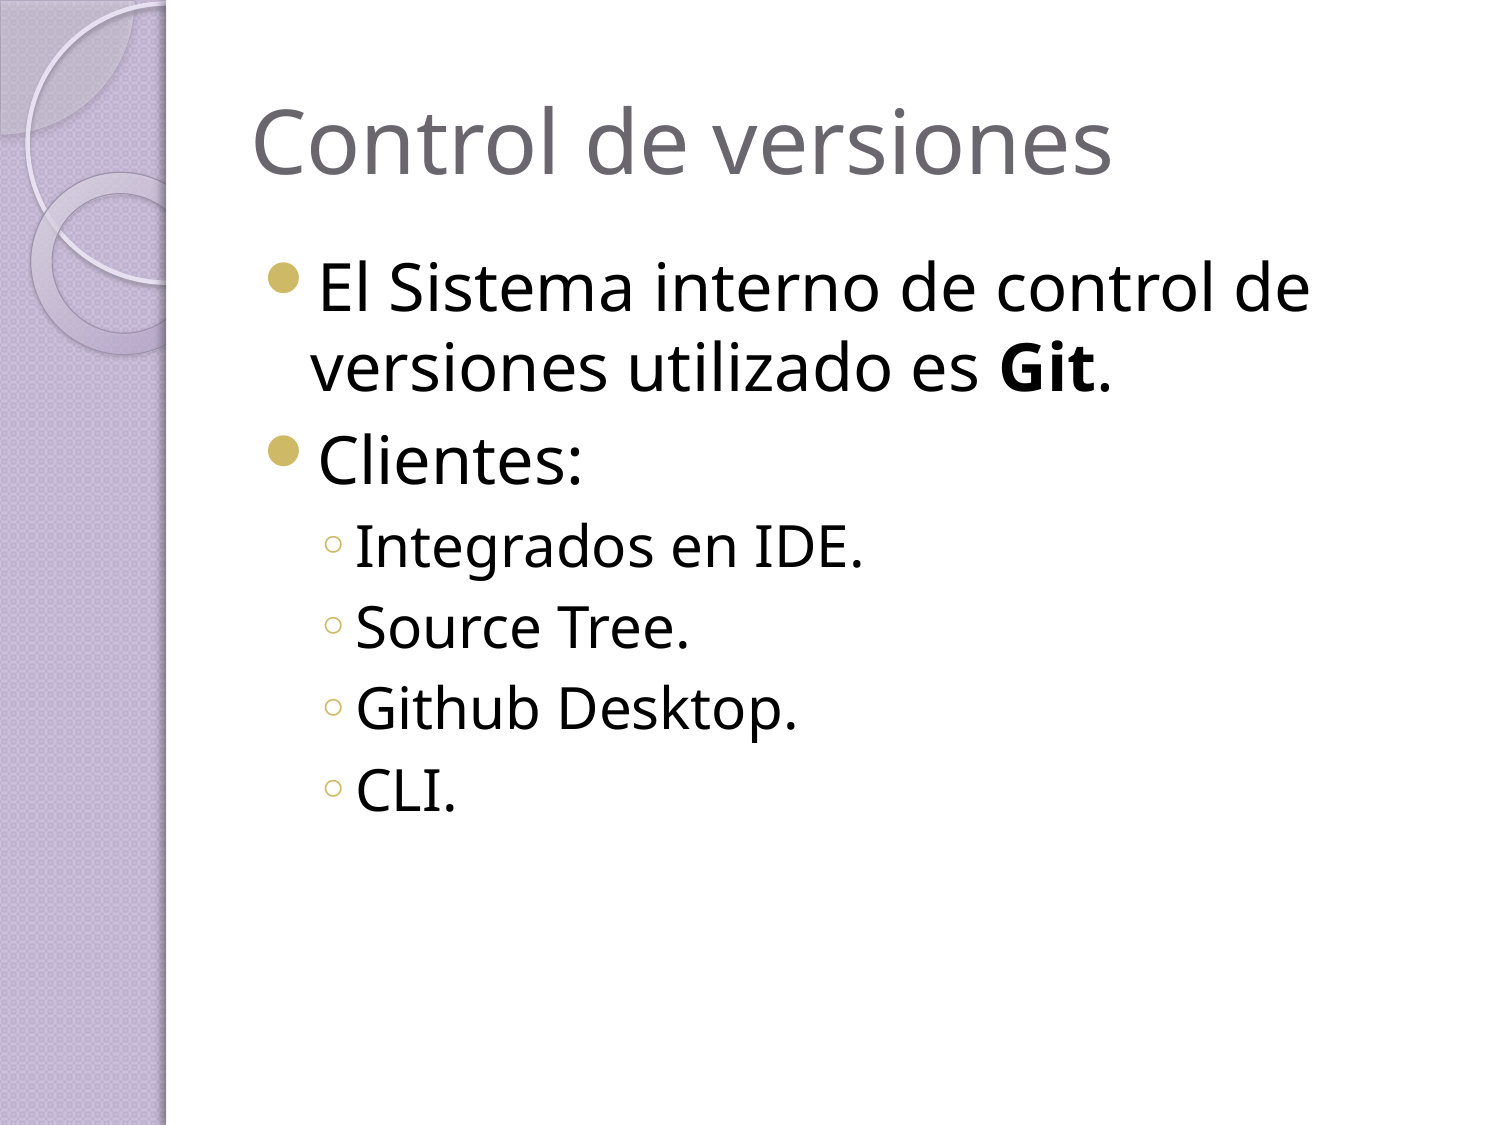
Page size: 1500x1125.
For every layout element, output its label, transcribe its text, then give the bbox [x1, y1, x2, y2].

list El Sistema interno de control de versiones utilizado es Git. Clientes: Integrados en IDE. Source Tree. Github Desktop. CLI. [235, 237, 1466, 1025]
title Control de versiones [235, 45, 1466, 233]
